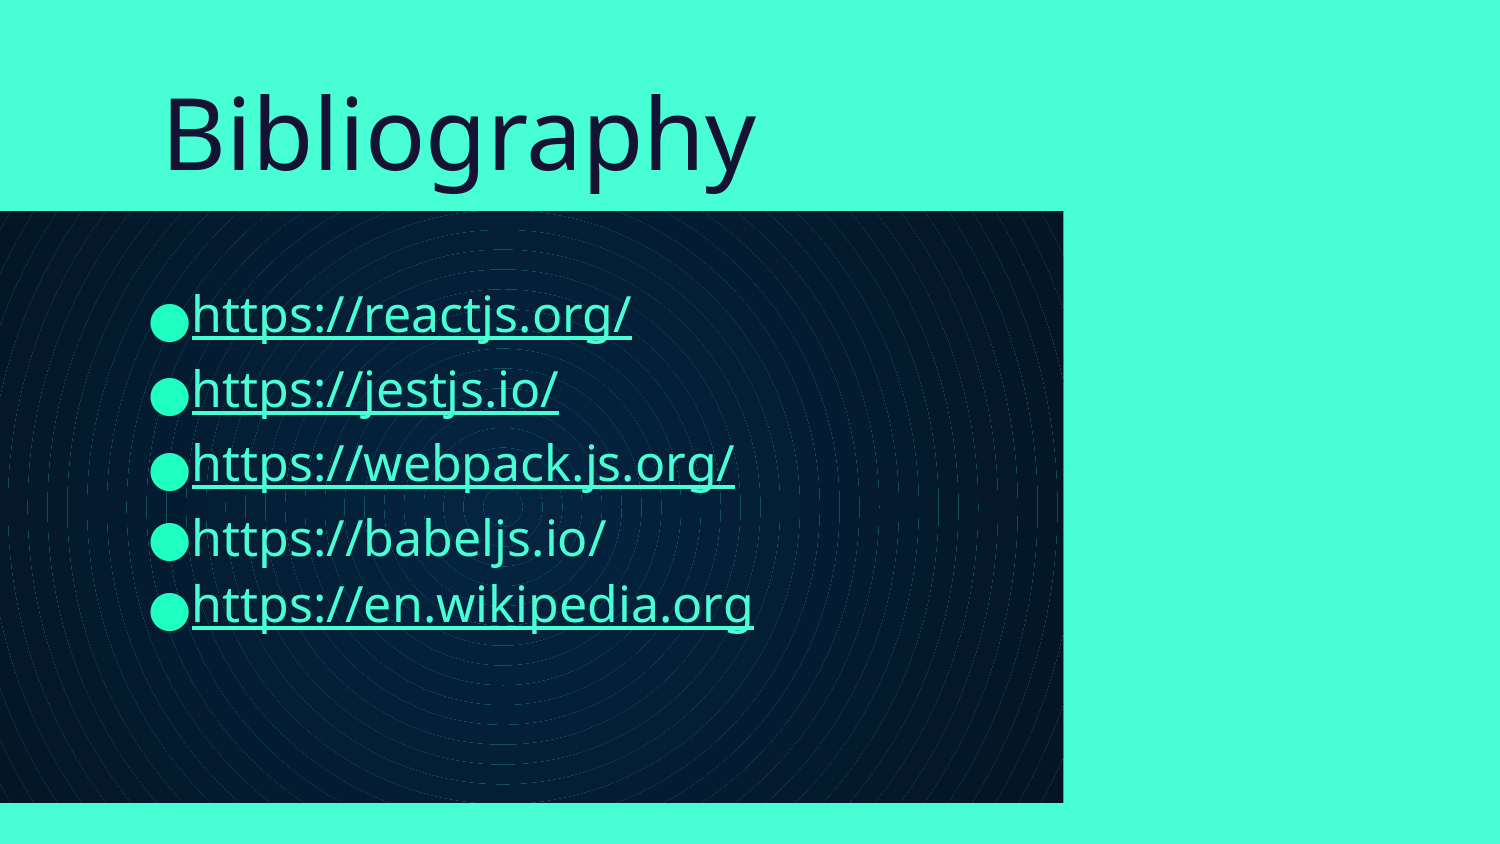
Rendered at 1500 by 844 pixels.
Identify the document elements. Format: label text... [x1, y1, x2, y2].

text_box [261, 95, 269, 105]
title Bibliography [146, 105, 1449, 206]
text_box [652, 95, 660, 105]
text_box [347, 97, 356, 105]
text_box [234, 97, 243, 105]
text_box [322, 95, 330, 105]
list https://reactjs.org/ https://jestjs.io/ https://webpack.js.org/ https://babeljs.io/ https://en.wikipedia.org [132, 267, 1500, 828]
text_box [171, 99, 213, 105]
